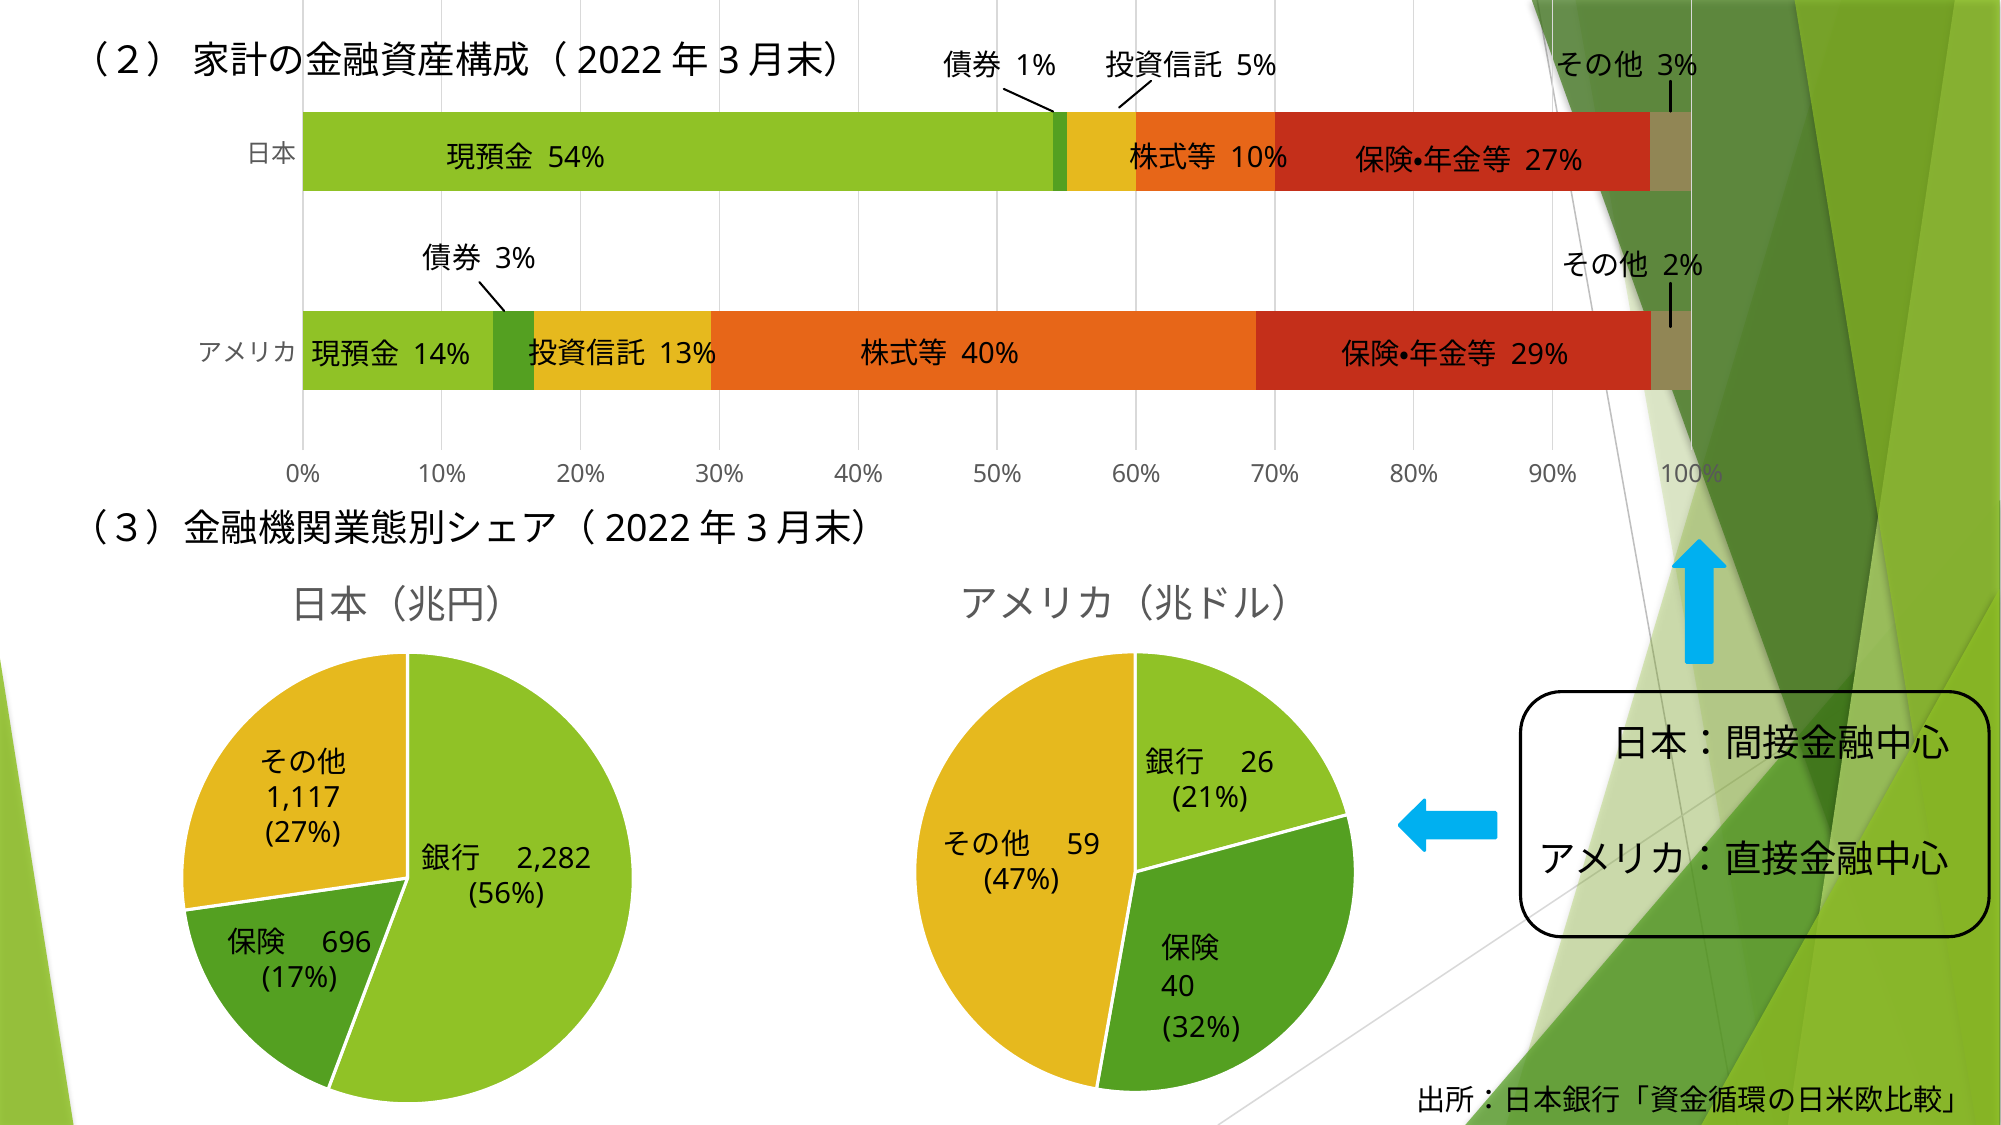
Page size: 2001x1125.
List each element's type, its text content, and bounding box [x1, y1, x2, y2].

chart [75, 0, 1775, 1116]
text_box 出所：日本銀行「資金循環の日米欧比較」 [1401, 1073, 1987, 1124]
text_box （３）金融機関業態別シェア（2022年3月末） [56, 496, 169, 557]
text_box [1003, 88, 1054, 113]
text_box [1118, 80, 1152, 109]
text_box [1538, 690, 1991, 939]
text_box （２） 家計の金融資産構成（2022年3月末） [57, 28, 169, 89]
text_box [478, 282, 505, 312]
